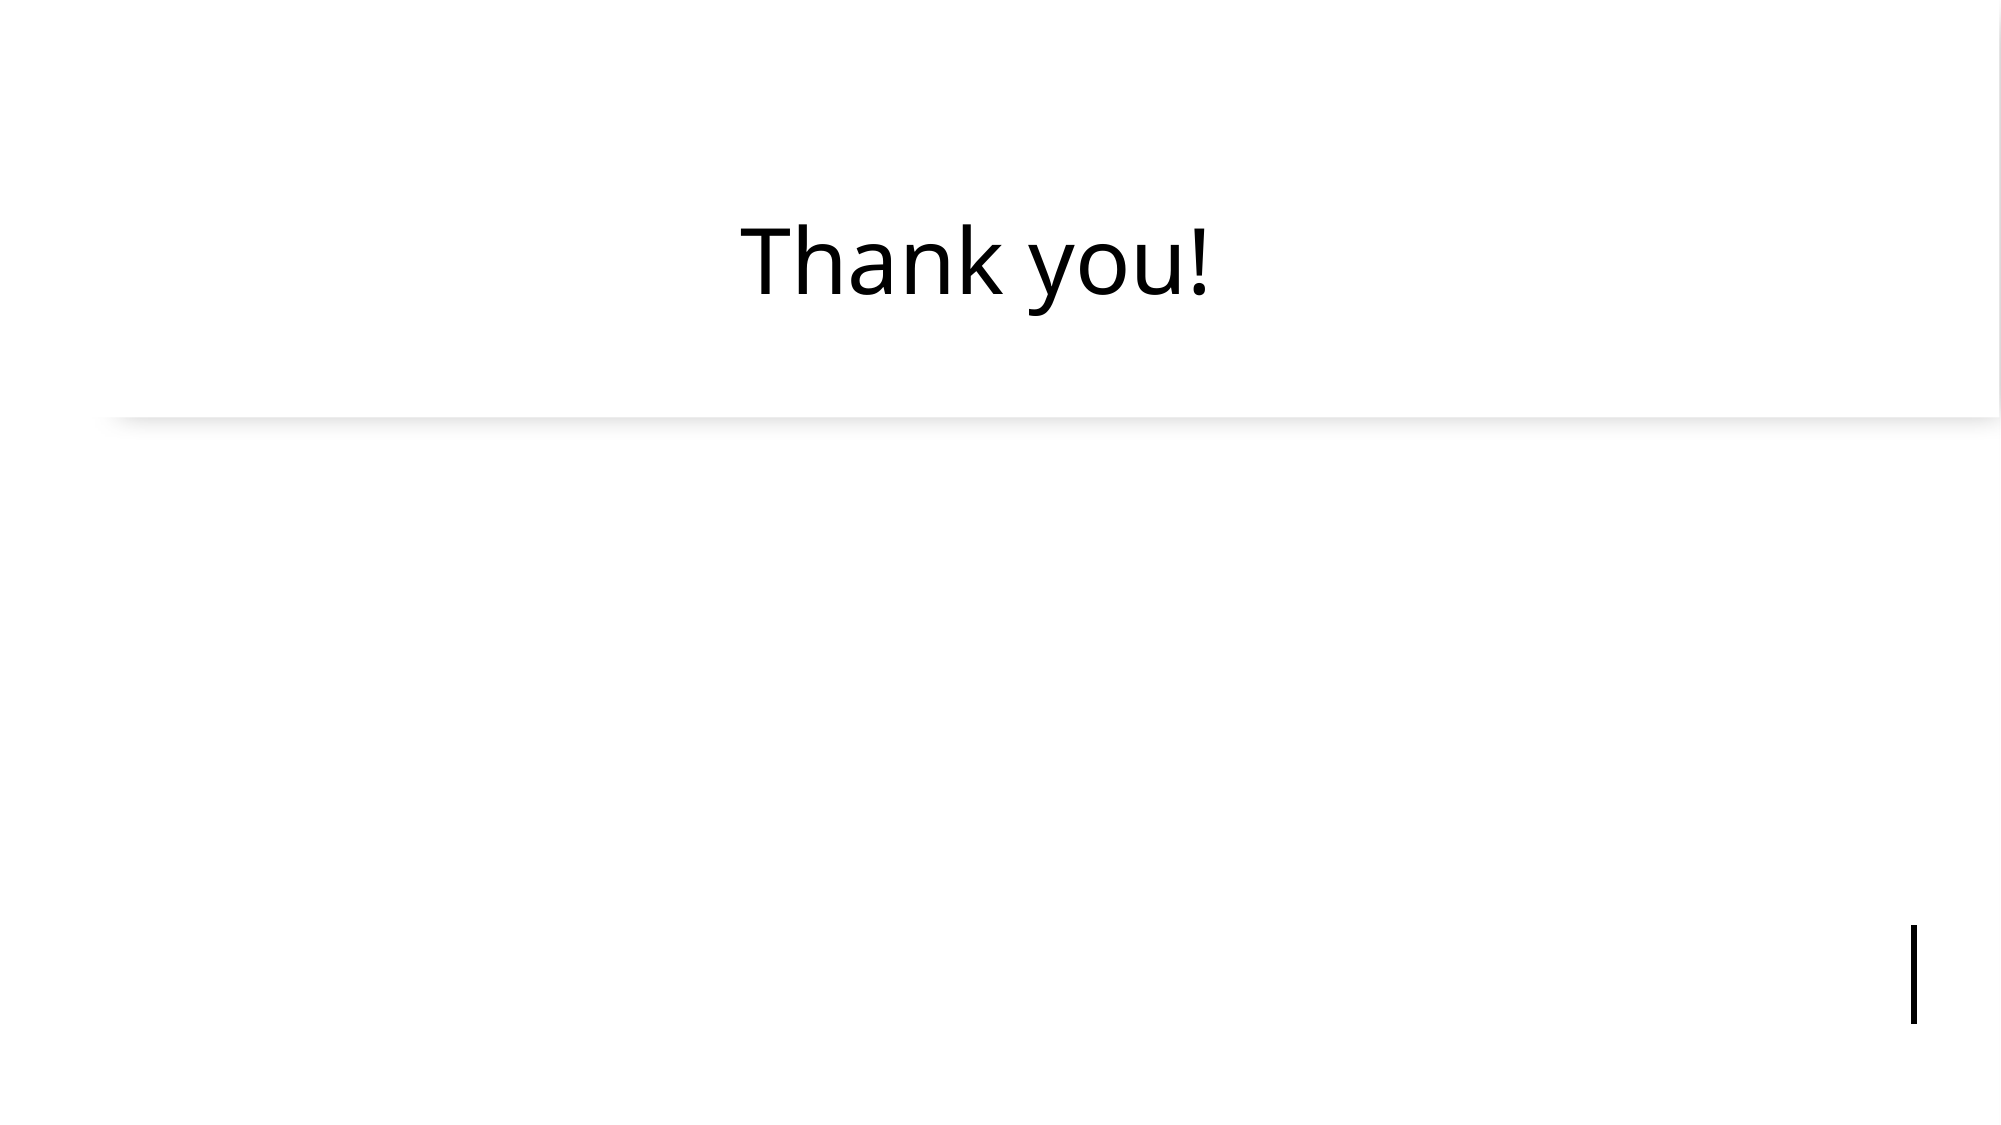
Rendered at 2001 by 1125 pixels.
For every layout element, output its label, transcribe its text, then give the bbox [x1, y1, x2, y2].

title Thank you! [124, 140, 1828, 376]
